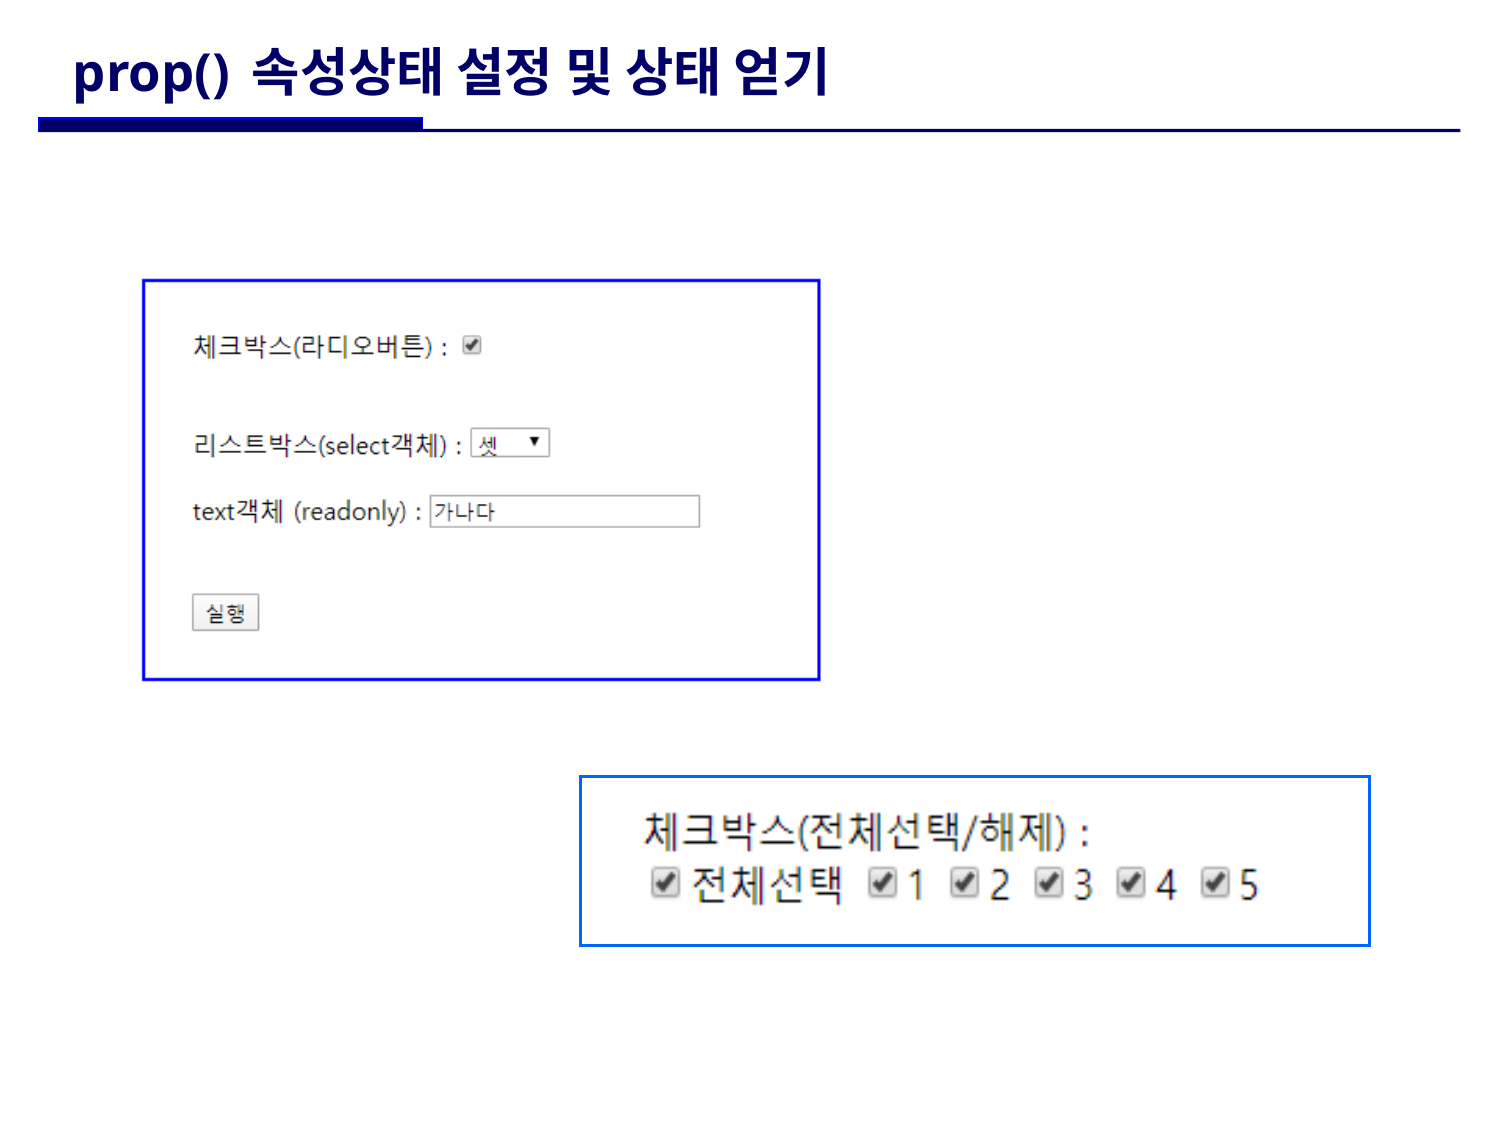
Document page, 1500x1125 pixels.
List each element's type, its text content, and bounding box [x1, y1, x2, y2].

text_box [45, 208, 1460, 1027]
picture [121, 262, 838, 697]
text_box prop() 속성상태 설정 및 상태 얻기 [58, 31, 1432, 110]
picture [582, 777, 1368, 945]
